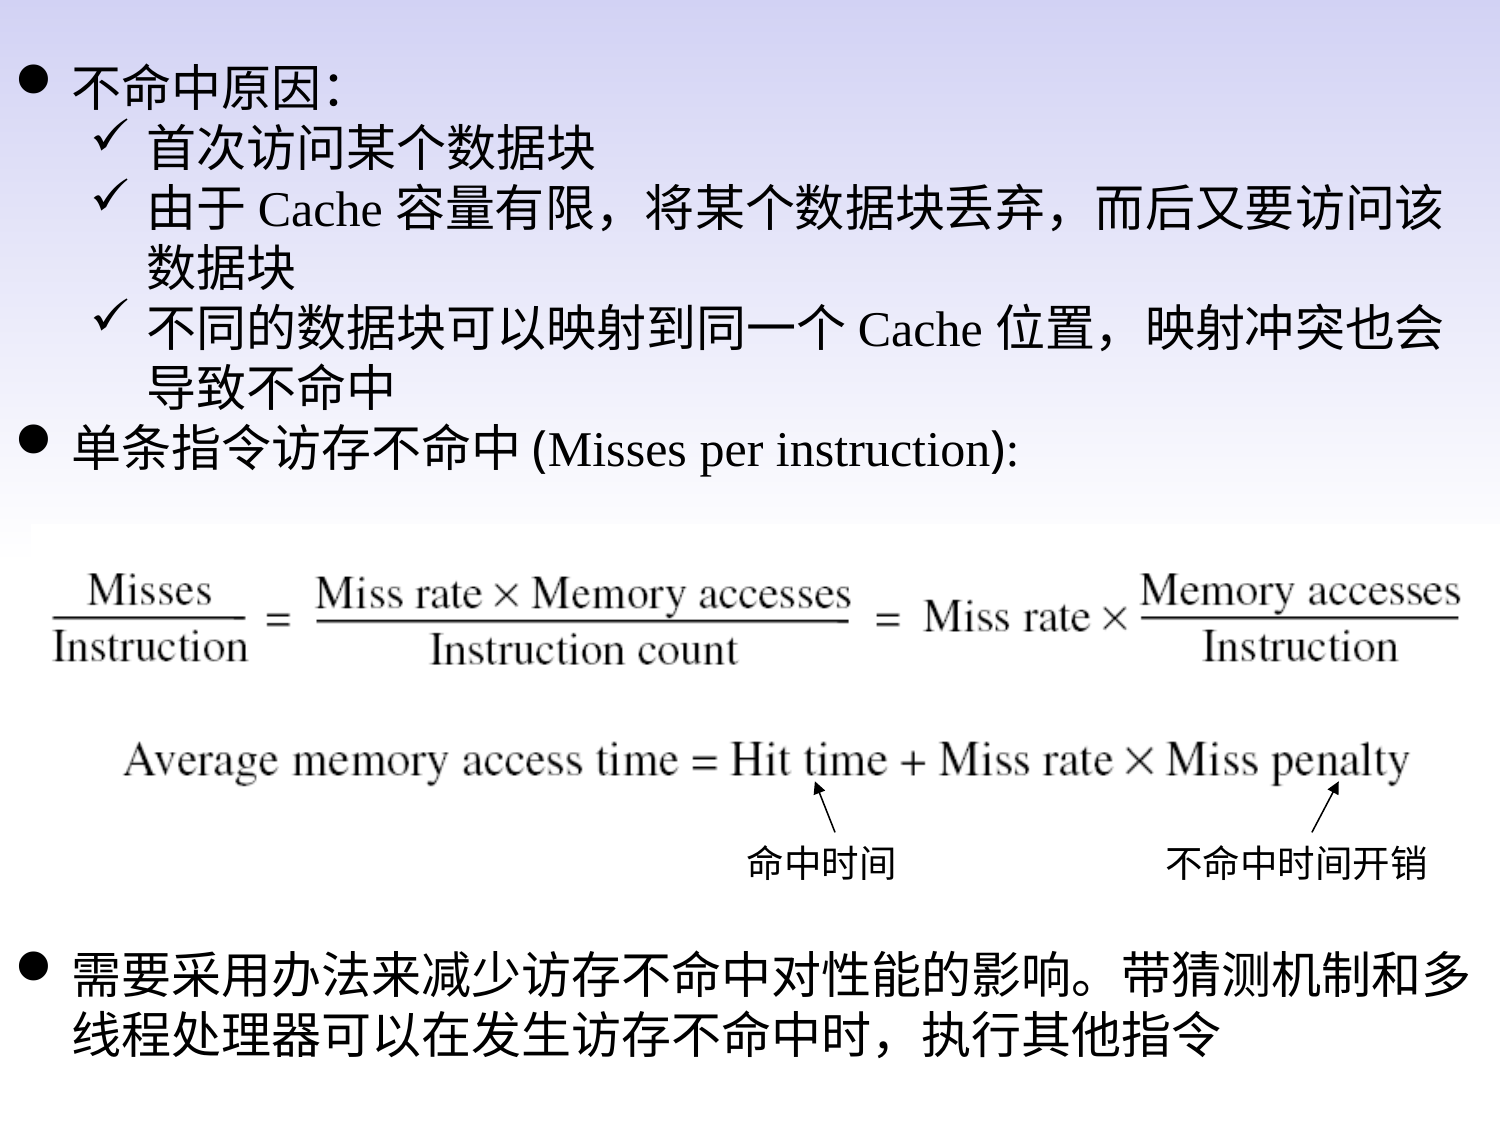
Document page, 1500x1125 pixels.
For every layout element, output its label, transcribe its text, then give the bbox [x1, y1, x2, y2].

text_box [1311, 781, 1340, 833]
text_box 不命中时间开销 [1150, 832, 1474, 893]
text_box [814, 781, 836, 833]
text_box 不命中原因： 首次访问某个数据块 由于Cache容量有限，将某个数据块丢弃，而后又要访问该数据块 不同的数据块可以映射到同一个Cache位置，映射冲突也会导致不命中 单条指令访存不命中(Misses per instruction): [0, 48, 1500, 484]
picture [31, 523, 1500, 698]
text_box 需要采用办法来减少访存不命中对性能的影响。带猜测机制和多线程处理器可以在发生访存不命中时，执行其他指令 [0, 935, 1500, 1071]
text_box 命中时间 [732, 832, 938, 893]
picture [106, 721, 1426, 804]
